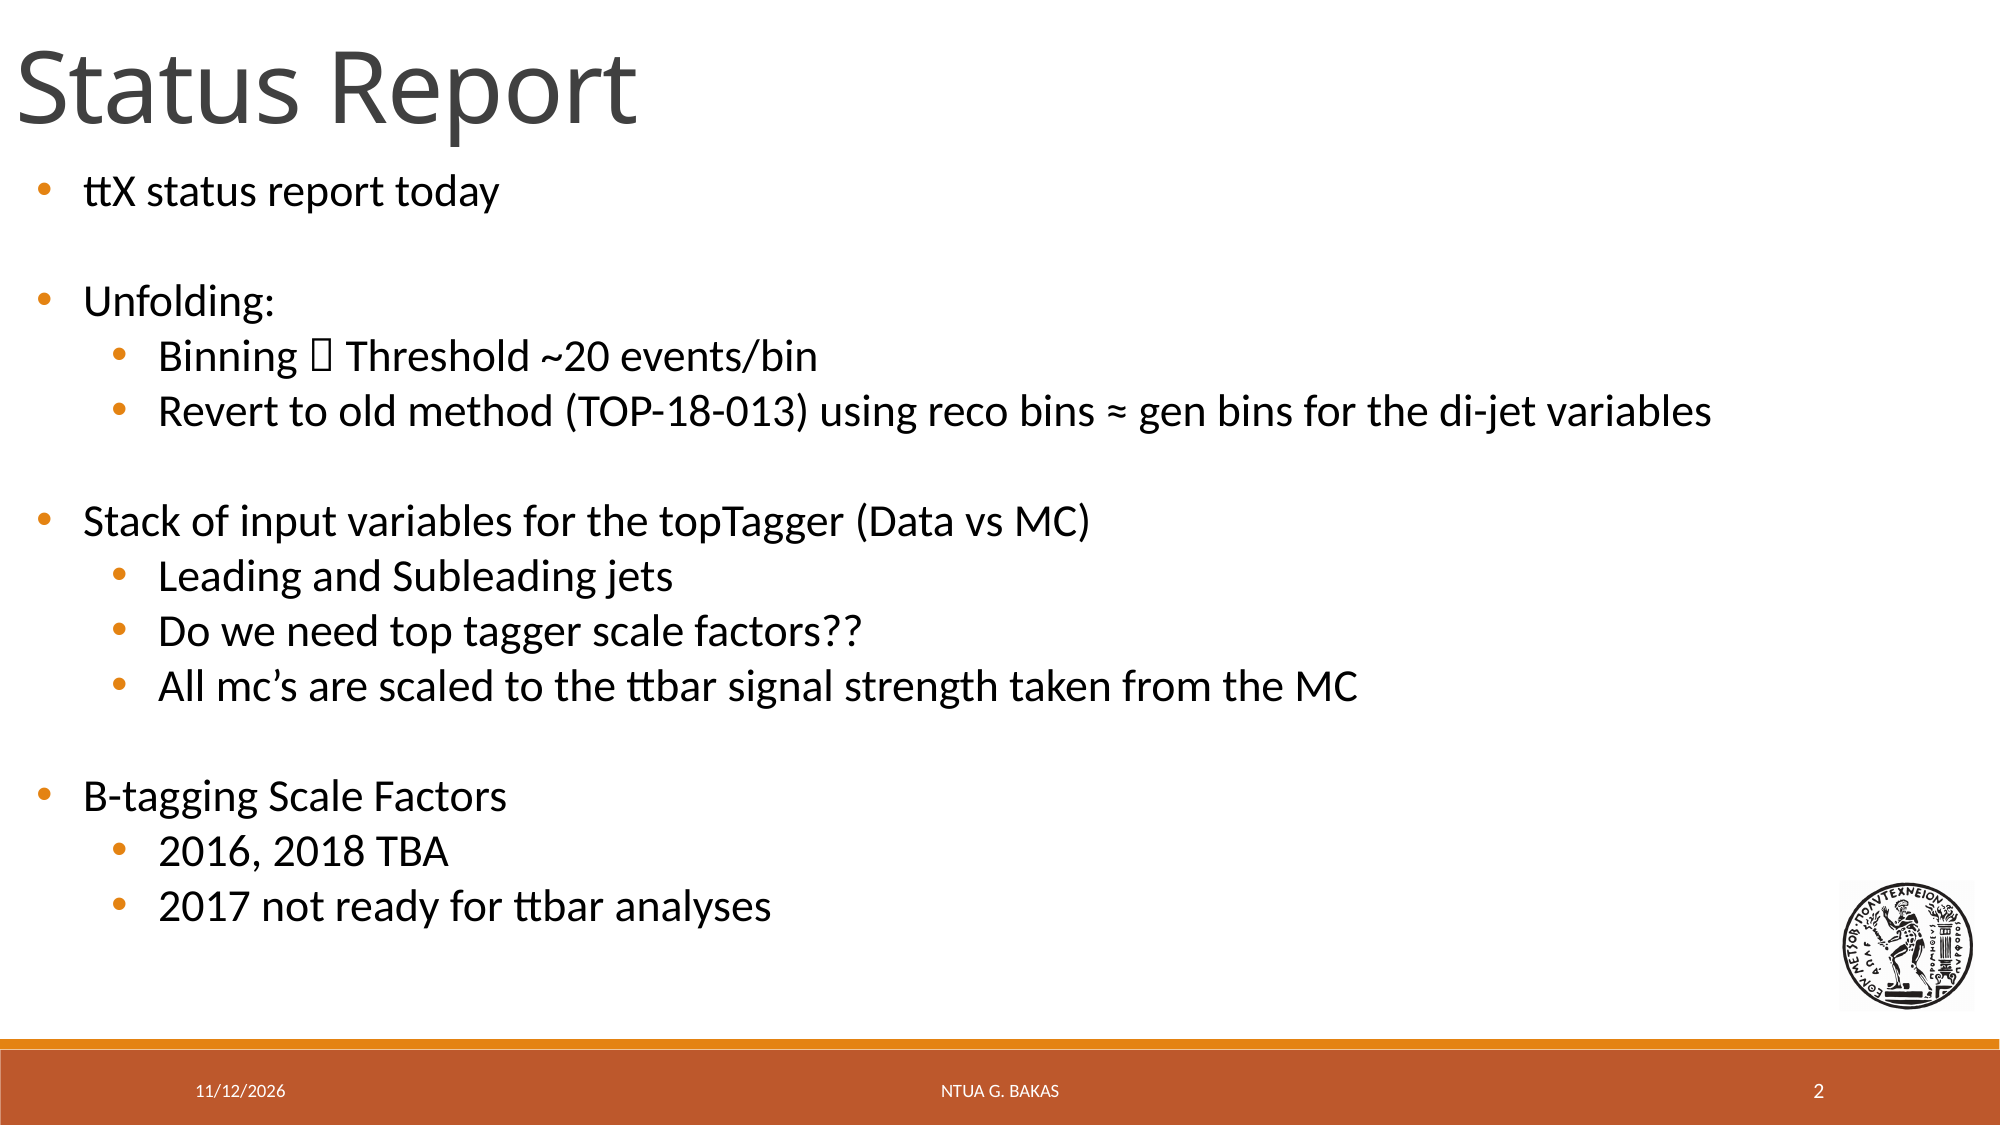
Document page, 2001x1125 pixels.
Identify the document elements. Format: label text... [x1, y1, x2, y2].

title Status Report [0, 29, 1196, 152]
picture [1953, 880, 1975, 1012]
footer NTUA G. Bakas [604, 1059, 1396, 1120]
text_box ttX status report today Unfolding: Binning  Threshold ~20 events/bin Revert to old method (TOP-18-013) using reco bins ≈ gen bins for the di-jet variables Stack of input variables for the topTagger (Data vs MC) Leading and Subleading jets Do we need top tagger scale factors?? All mc’s are scaled to the ttbar signal strength taken from the MC B-tagging Scale Factors 2016, 2018 TBA 2017 not ready for ttbar analyses [21, 153, 1953, 1049]
slide_number 2 [1624, 1059, 1840, 1120]
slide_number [180, 1059, 586, 1120]
